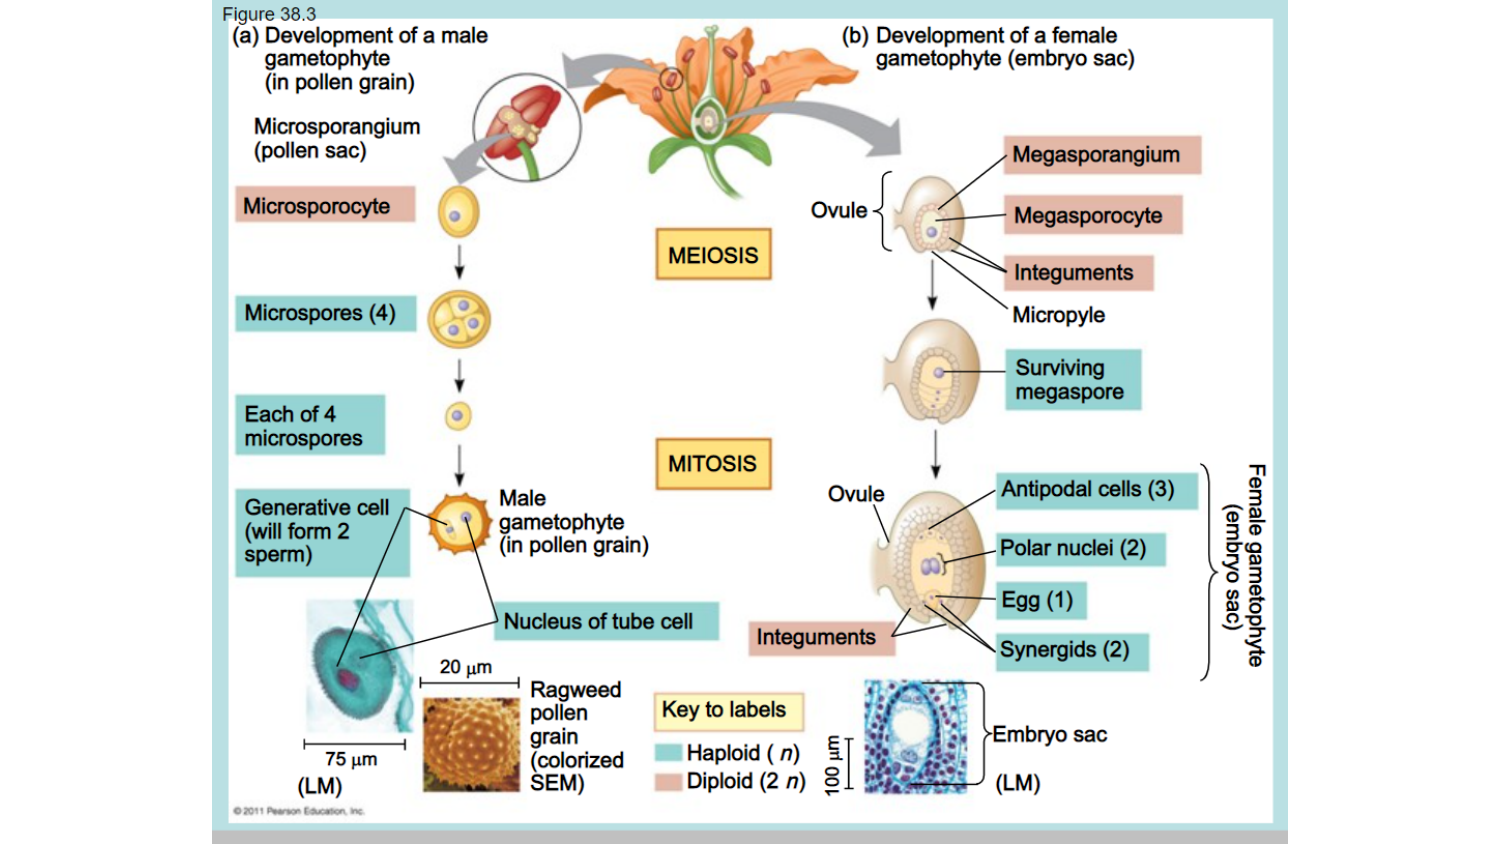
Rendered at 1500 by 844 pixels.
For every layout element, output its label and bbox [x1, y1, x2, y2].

picture [212, 0, 1288, 844]
